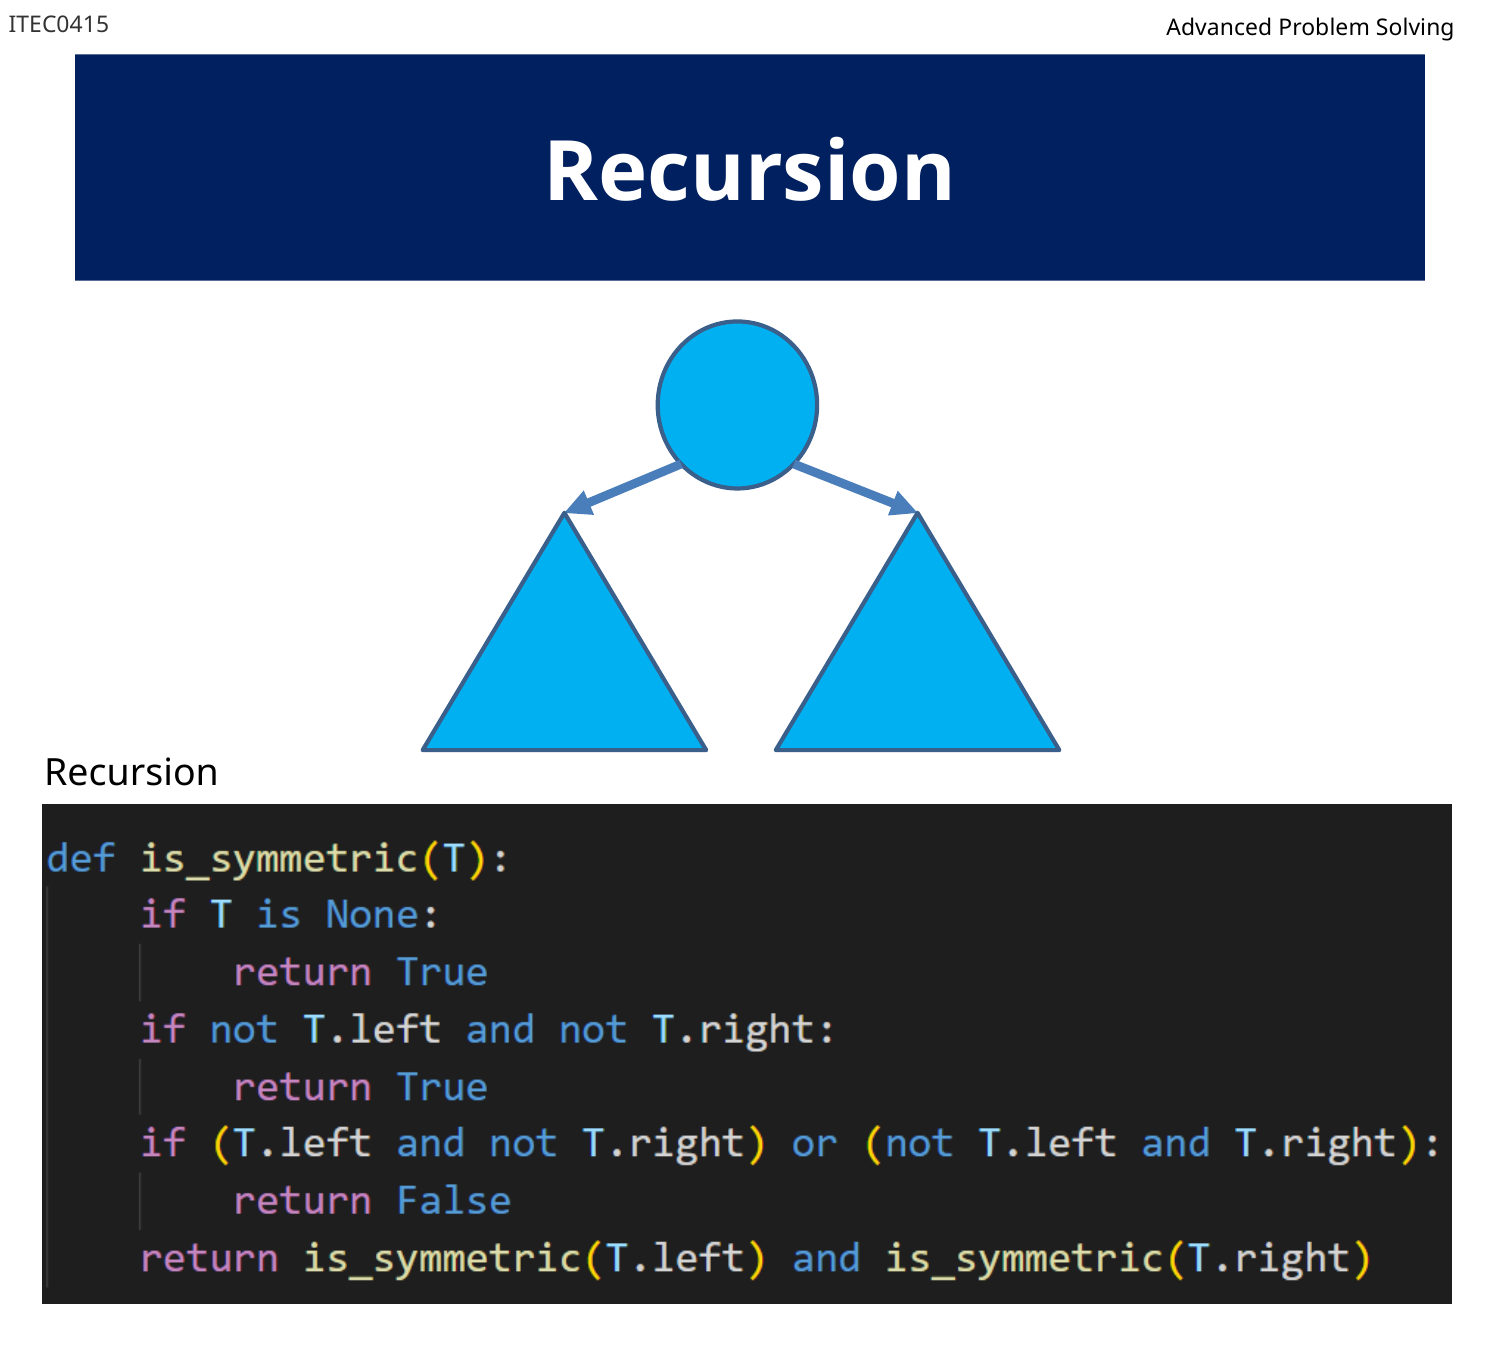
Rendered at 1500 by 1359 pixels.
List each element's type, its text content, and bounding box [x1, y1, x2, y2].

title Recursion [75, 60, 1425, 281]
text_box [564, 321, 918, 514]
picture [41, 804, 1452, 1305]
text_box [420, 516, 709, 753]
text_box Recursion [29, 740, 850, 801]
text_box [0, 1, 1500, 49]
text_box [773, 514, 1062, 753]
